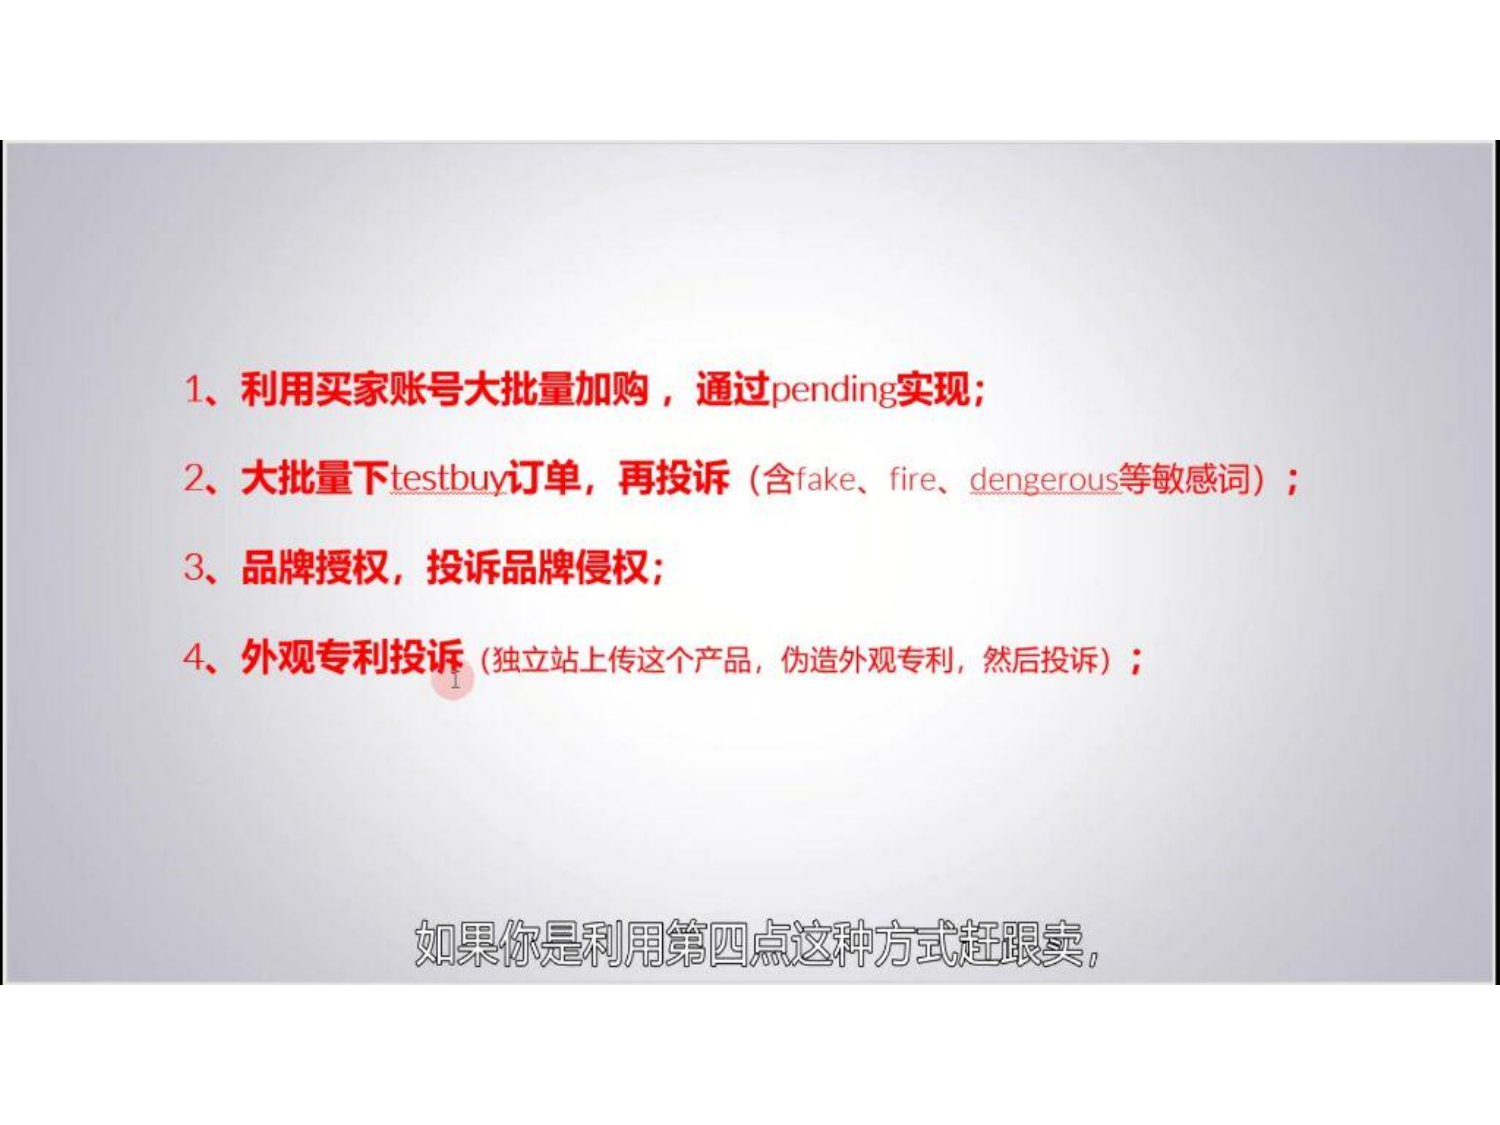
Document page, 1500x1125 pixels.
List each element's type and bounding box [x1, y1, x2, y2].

picture [0, 140, 1500, 985]
